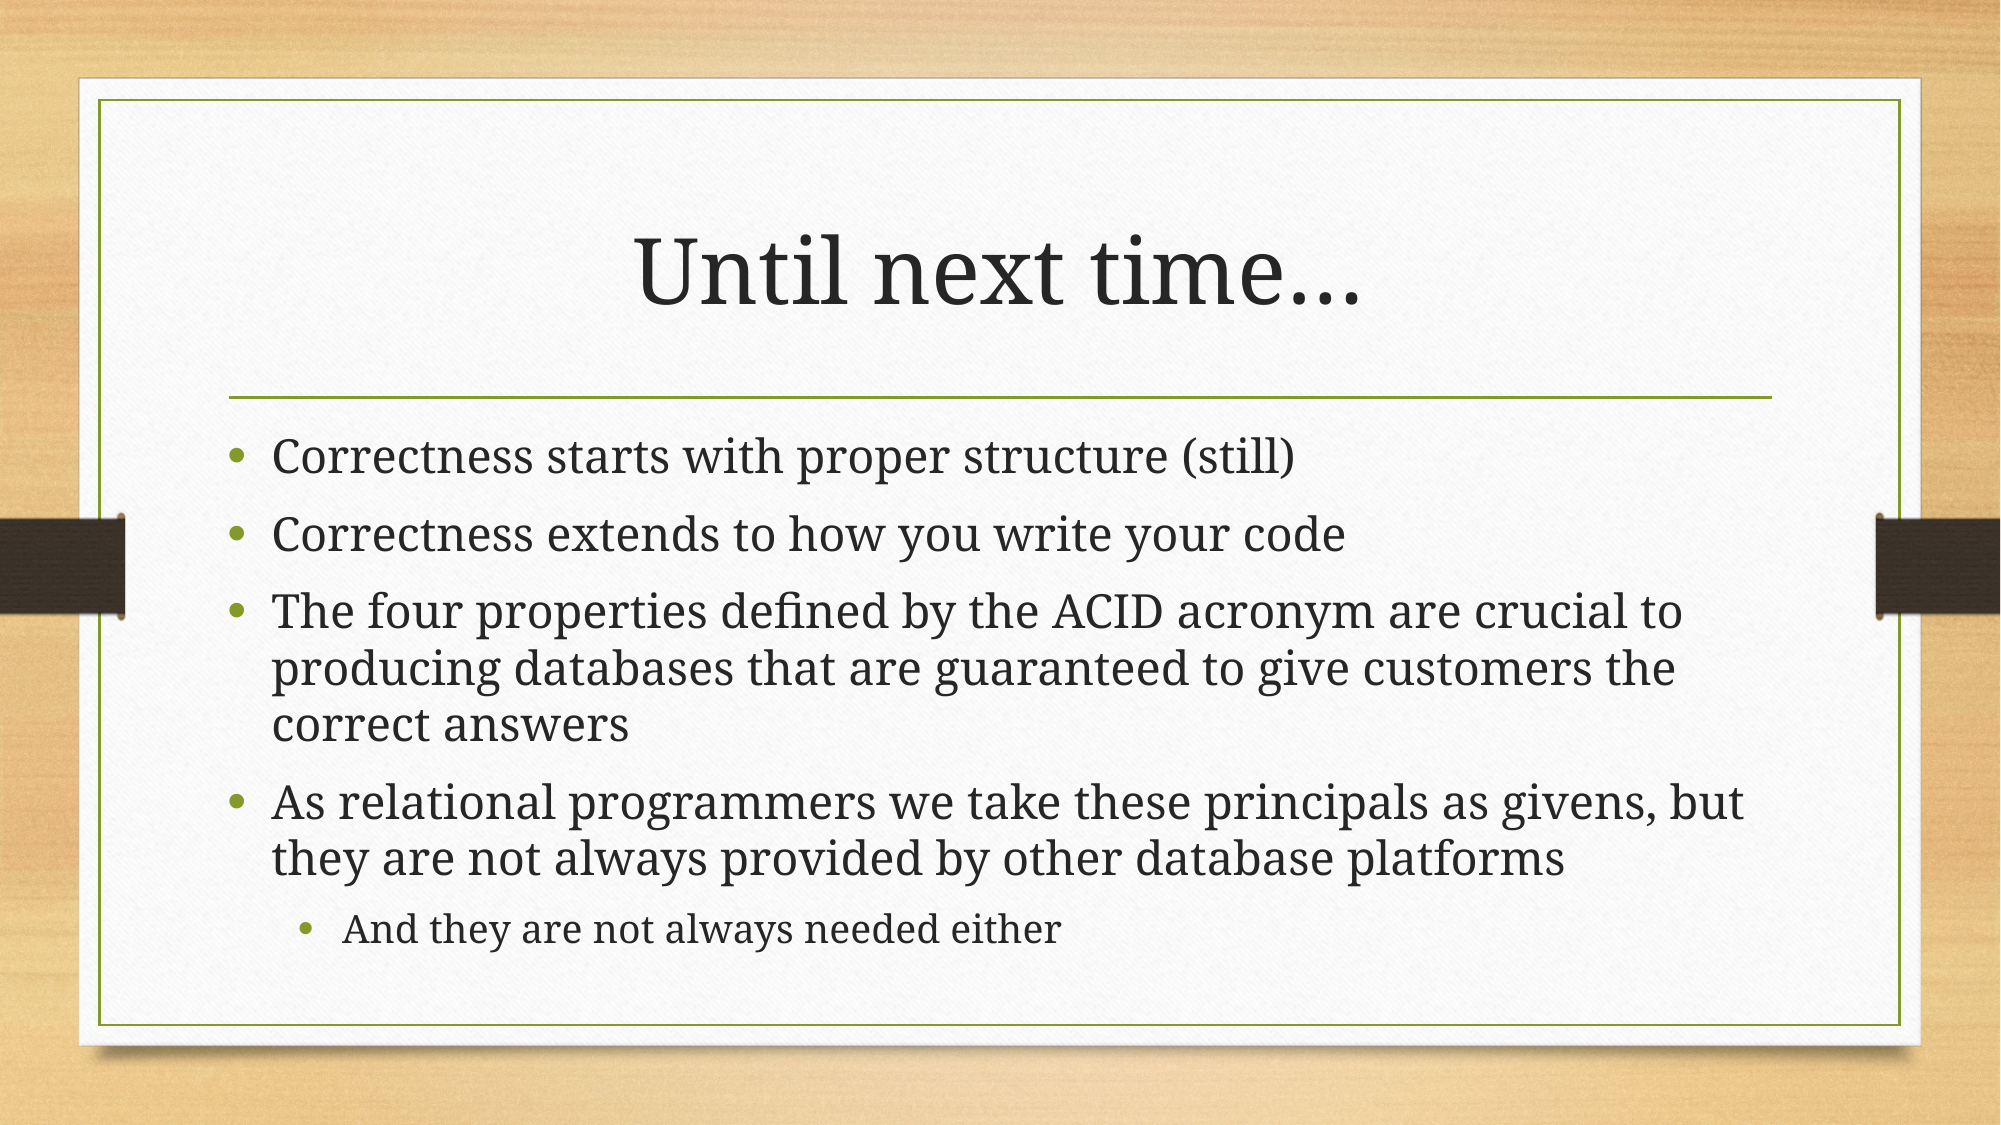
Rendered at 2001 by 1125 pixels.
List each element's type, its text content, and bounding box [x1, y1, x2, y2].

list Correctness starts with proper structure (still) Correctness extends to how you write your code The four properties defined by the ACID acronym are crucial to producing databases that are guaranteed to give customers the correct answers As relational programmers we take these principals as givens, but they are not always provided by other database platforms And they are not always needed either [212, 419, 1788, 964]
title Until next time… [212, 161, 1788, 375]
picture [0, 0, 2001, 1125]
